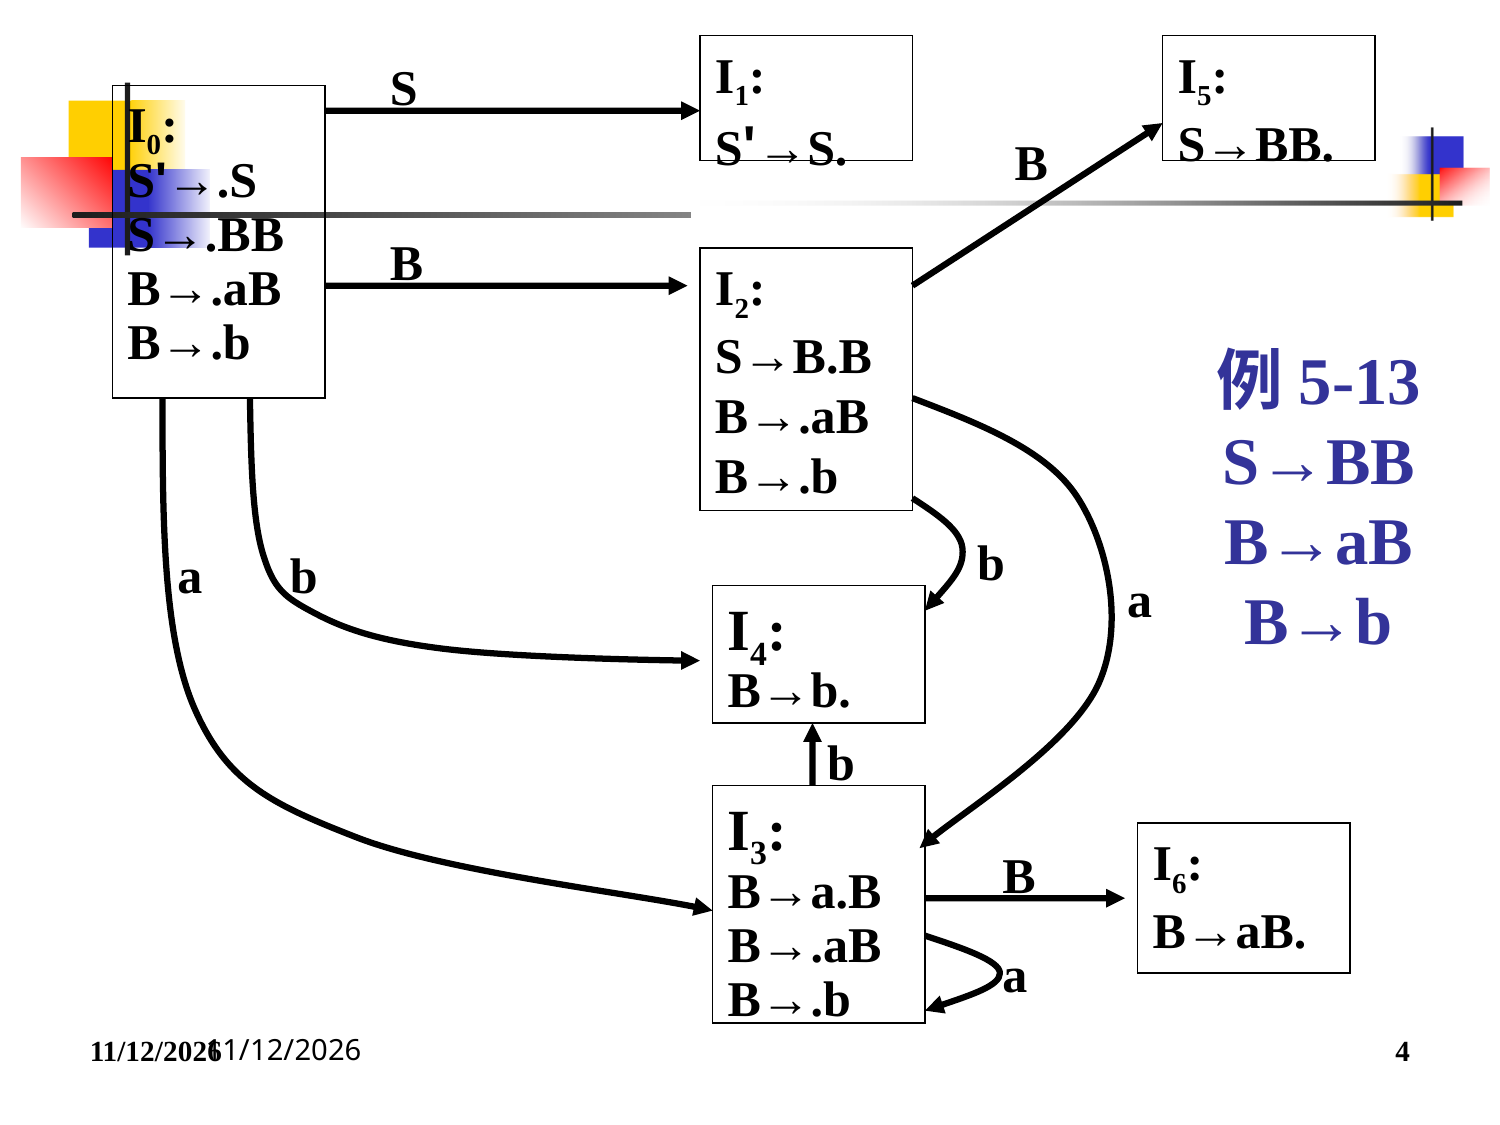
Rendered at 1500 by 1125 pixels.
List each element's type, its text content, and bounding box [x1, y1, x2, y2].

text_box [912, 397, 1112, 849]
text_box I0: S'→.S S→.BB B→.aB B→.b [112, 85, 325, 399]
text_box I2: S→B.B B→.aB B→.b [699, 248, 913, 511]
text_box I1: S'→S. [699, 35, 913, 125]
text_box [924, 935, 987, 1013]
text_box [806, 724, 812, 736]
text_box [162, 398, 712, 914]
text_box B [987, 835, 1050, 911]
text_box [912, 498, 962, 611]
text_box 4 [1074, 1024, 1425, 1103]
text_box [463, 104, 700, 117]
text_box I6: B→aB. [1137, 823, 1350, 974]
text_box [463, 279, 688, 292]
text_box S [374, 48, 463, 123]
picture [691, 125, 1495, 226]
text_box b [274, 535, 350, 611]
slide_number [190, 1023, 504, 1100]
text_box I3: B→a.B B→.aB B→.b [712, 785, 925, 1024]
text_box 例5-13 S→BB B→aB B→b [1199, 310, 1438, 686]
text_box b [962, 523, 1025, 598]
text_box 2023/6/1 [75, 1024, 425, 1103]
text_box [1050, 892, 1126, 905]
text_box a [162, 535, 238, 611]
text_box [249, 398, 700, 667]
text_box a [987, 935, 1063, 1011]
text_box B [374, 223, 463, 298]
text_box a [1112, 560, 1175, 636]
text_box I4: B→b. [712, 585, 917, 724]
text_box b [812, 723, 900, 798]
text_box I5: S→BB. [1162, 35, 1375, 125]
